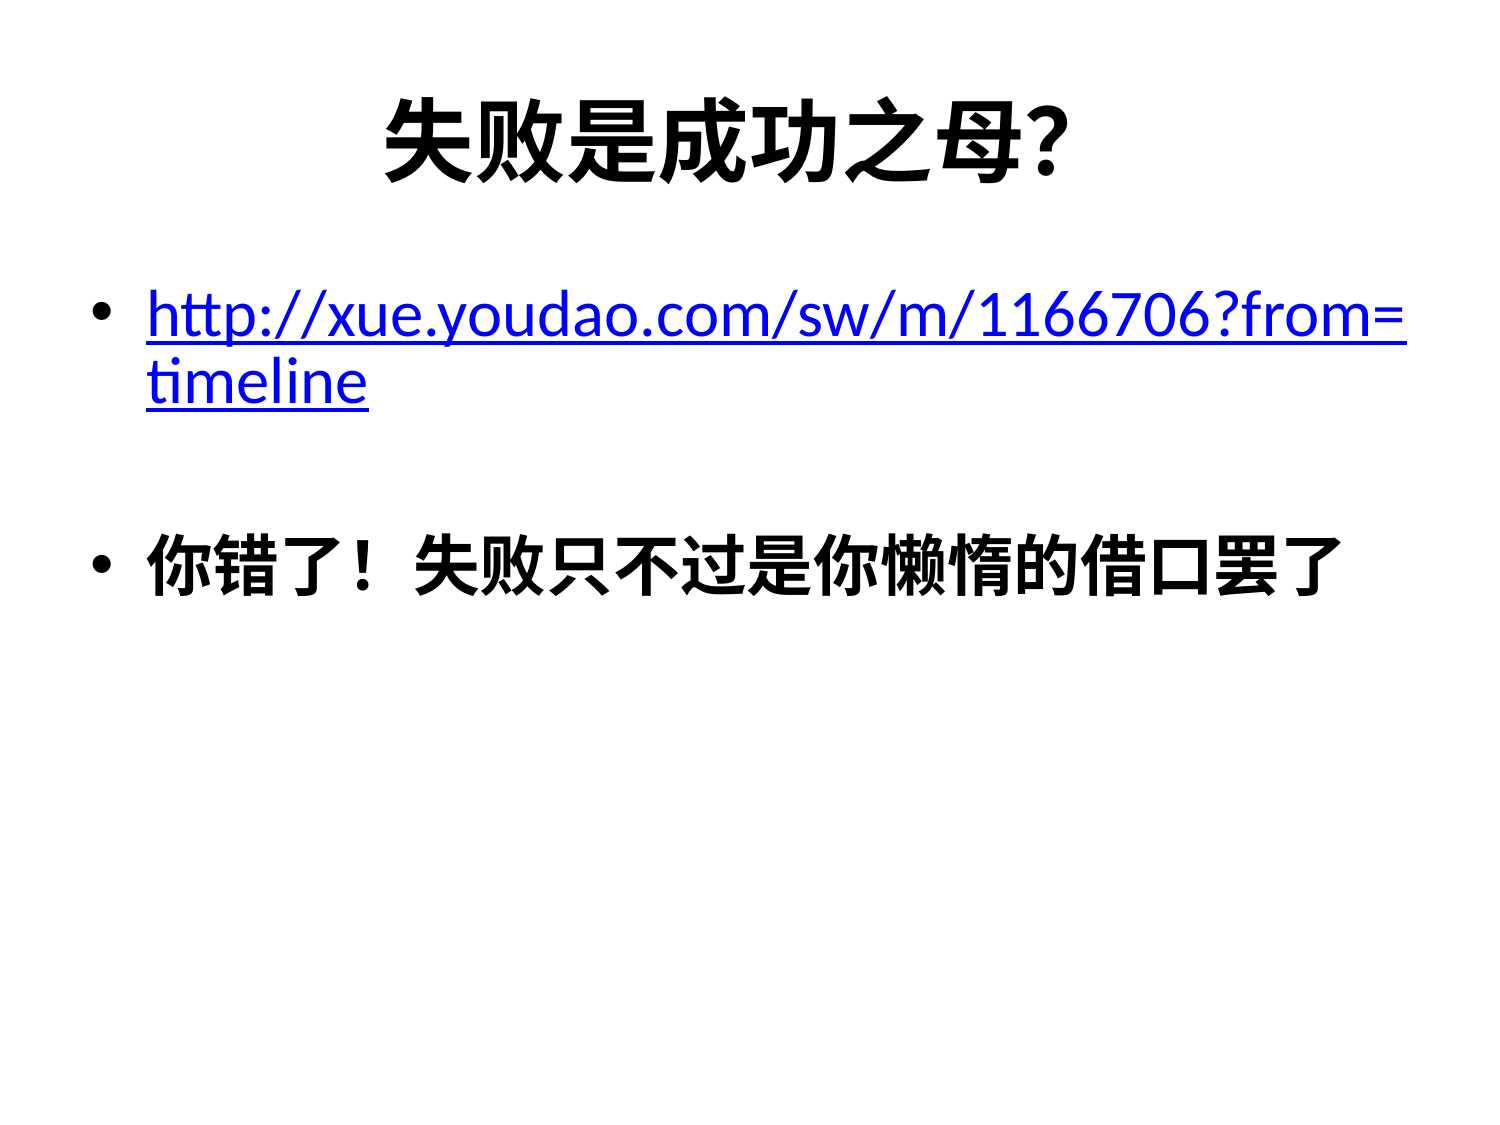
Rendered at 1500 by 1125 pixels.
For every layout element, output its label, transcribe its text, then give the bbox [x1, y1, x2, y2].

list http://xue.youdao.com/sw/m/1166706?from=timeline 你错了！失败只不过是你懒惰的借口罢了 [75, 262, 1425, 1005]
title 失败是成功之母？ [75, 45, 1425, 233]
